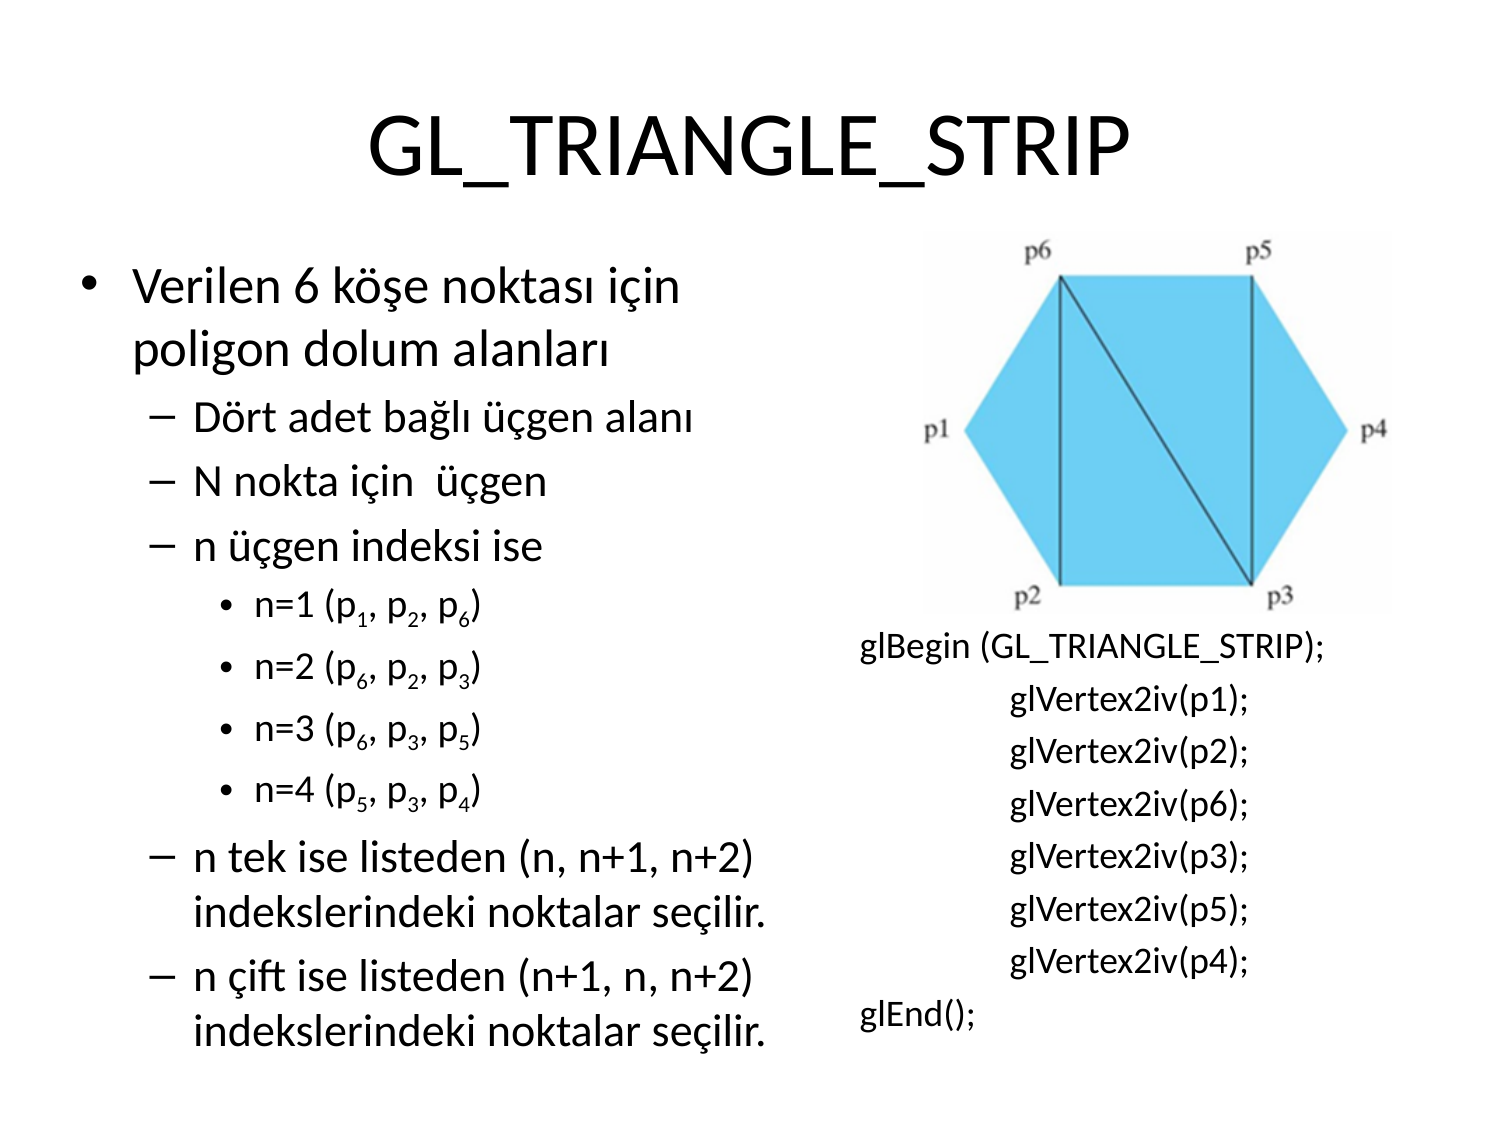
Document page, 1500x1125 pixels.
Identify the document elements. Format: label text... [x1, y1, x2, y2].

picture [899, 231, 1392, 614]
title GL_TRIANGLE_STRIP [75, 45, 1425, 233]
text_box glBegin (GL_TRIANGLE_STRIP); glVertex2iv(p1); glVertex2iv(p2); glVertex2iv(p6); glVertex2iv(p3); glVertex2iv(p5); glVertex2iv(p4); glEnd(); [844, 613, 1500, 1070]
